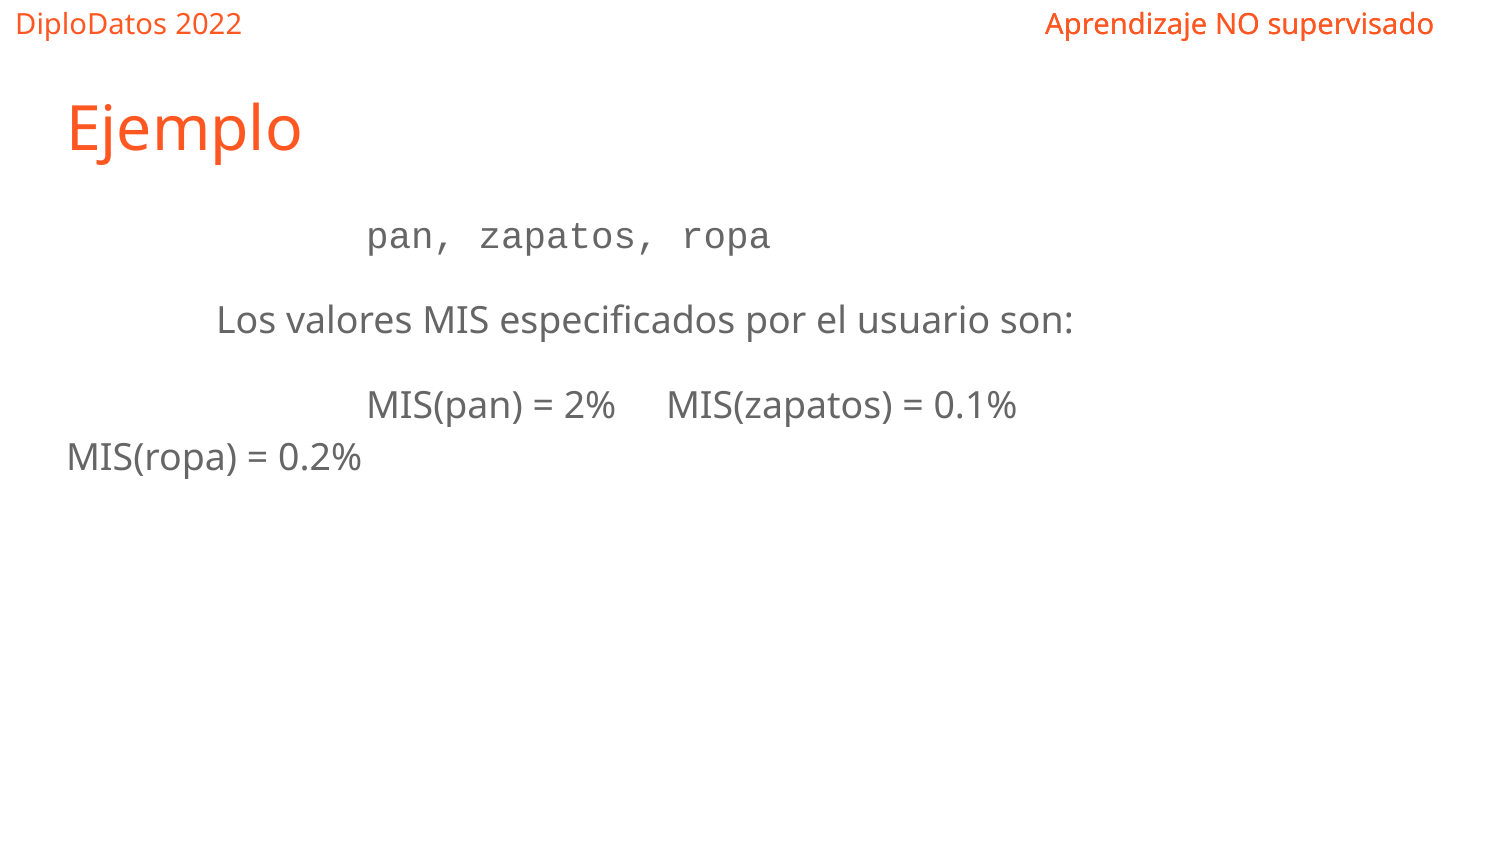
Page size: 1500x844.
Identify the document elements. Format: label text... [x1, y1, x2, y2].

title Ejemplo [51, 72, 1449, 167]
list pan, zapatos, ropa Los valores MIS especificados por el usuario son: MIS(pan) = 2% MIS(zapatos) = 0.1% MIS(ropa) = 0.2% [51, 189, 1449, 750]
